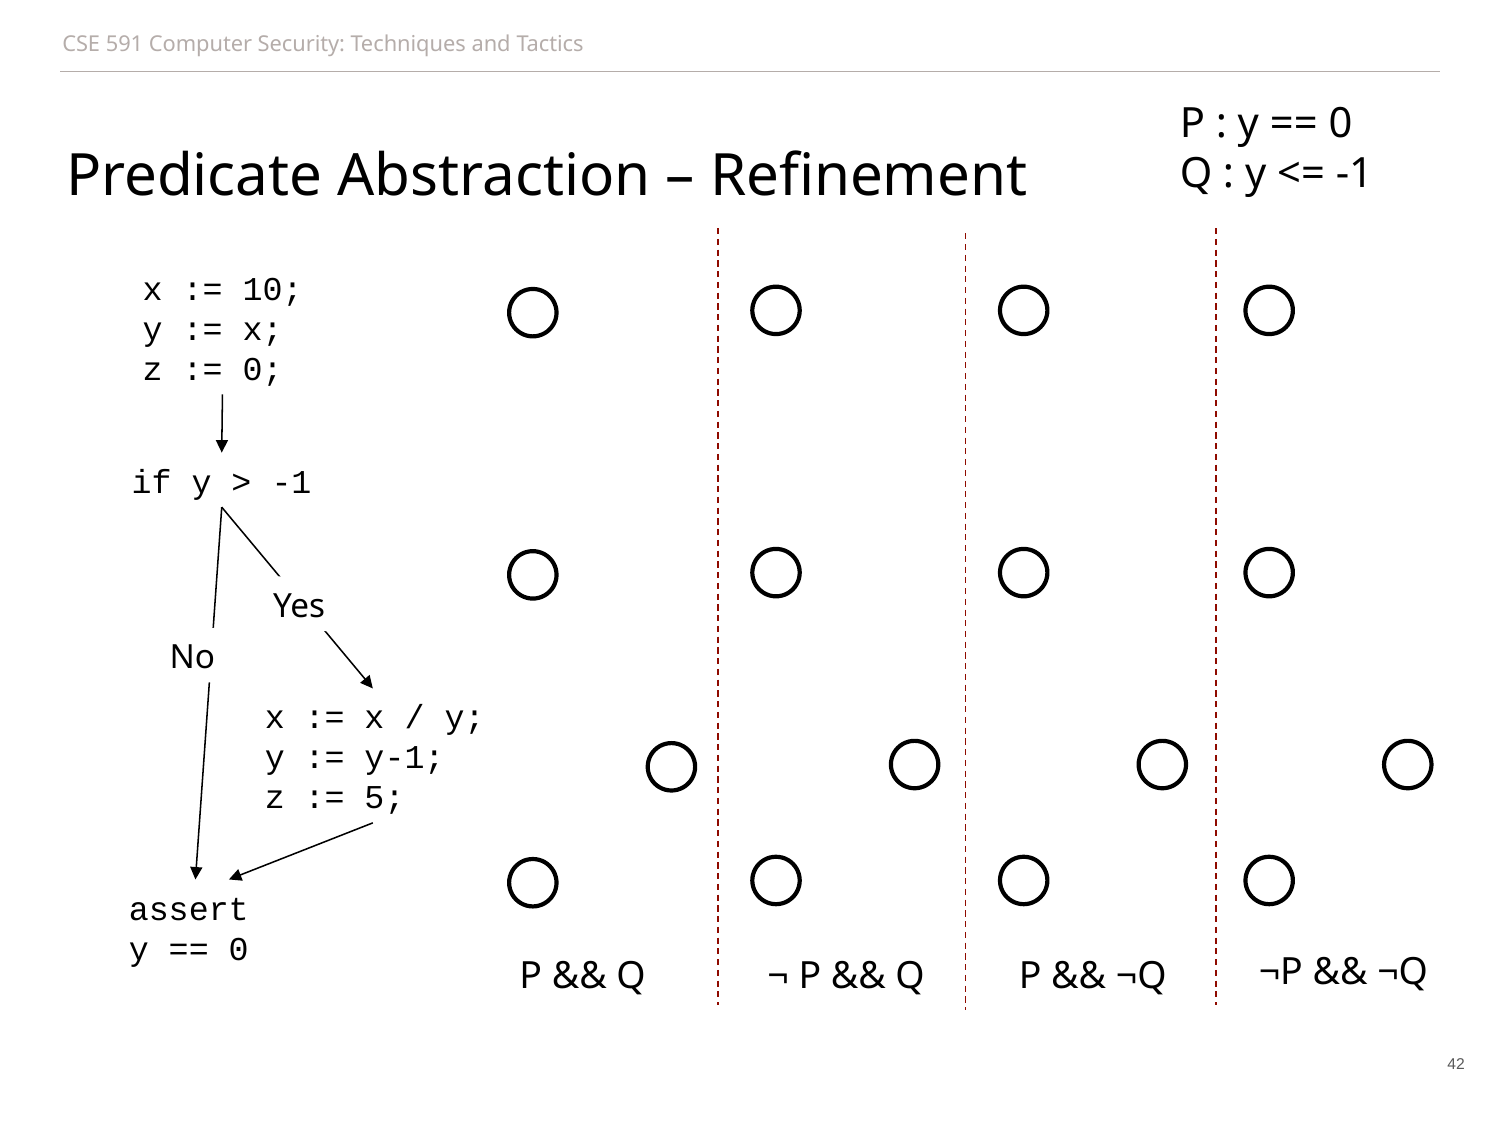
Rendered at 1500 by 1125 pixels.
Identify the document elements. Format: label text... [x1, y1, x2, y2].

text_box [507, 286, 559, 339]
text_box [997, 546, 1050, 599]
text_box P : y == 0 Q : y <= -1 [1165, 88, 1389, 204]
text_box [750, 546, 802, 599]
text_box [1243, 546, 1295, 599]
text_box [228, 824, 374, 880]
text_box P && Q [504, 943, 661, 1004]
text_box [750, 854, 802, 907]
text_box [221, 511, 374, 689]
text_box [888, 738, 941, 791]
text_box [507, 549, 559, 601]
text_box [1381, 738, 1434, 791]
text_box [507, 856, 559, 909]
text_box [1136, 738, 1189, 791]
text_box x := x / y; y := y-1; z := 5; [240, 688, 505, 823]
text_box assert y == 0 [114, 879, 277, 1014]
text_box ¬ P && Q [752, 943, 940, 1004]
text_box [1243, 854, 1295, 907]
text_box P && ¬Q [1003, 943, 1182, 1004]
slide_number 42 [1389, 1019, 1480, 1106]
text_box [750, 284, 802, 337]
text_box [195, 511, 222, 880]
text_box No [154, 627, 190, 683]
title Predicate Abstraction – Refinement [51, 109, 1449, 236]
text_box [645, 740, 698, 793]
text_box [997, 854, 1050, 907]
text_box if y > -1 [107, 452, 337, 508]
text_box x := 10; y := x; z := 0; [118, 259, 327, 395]
text_box [1243, 284, 1295, 337]
text_box ¬P && ¬Q [1244, 939, 1444, 1000]
text_box [997, 284, 1050, 337]
